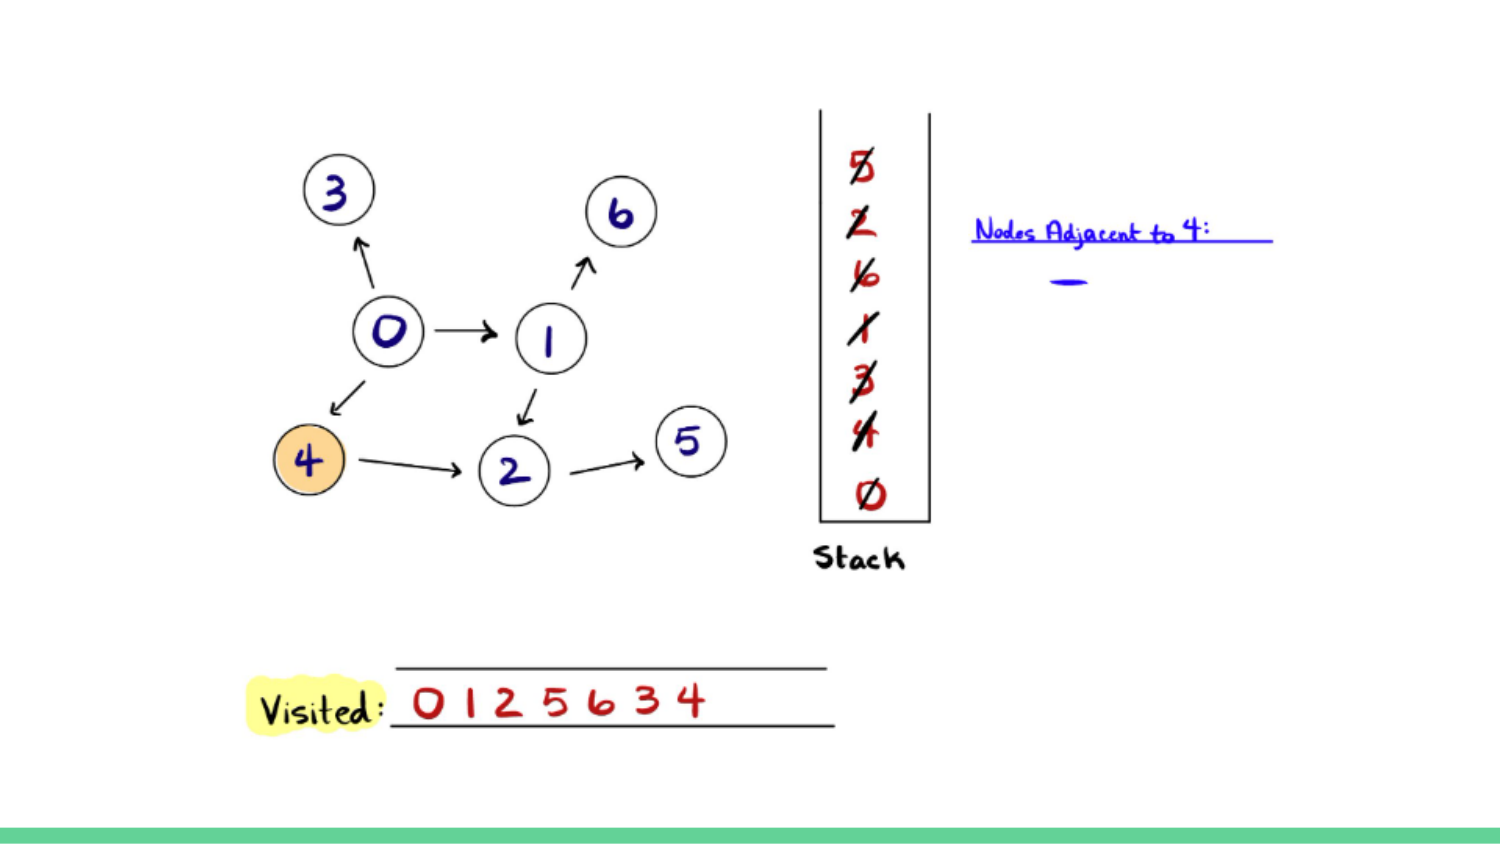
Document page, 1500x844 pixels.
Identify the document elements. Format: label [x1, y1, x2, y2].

picture [211, 90, 1311, 754]
